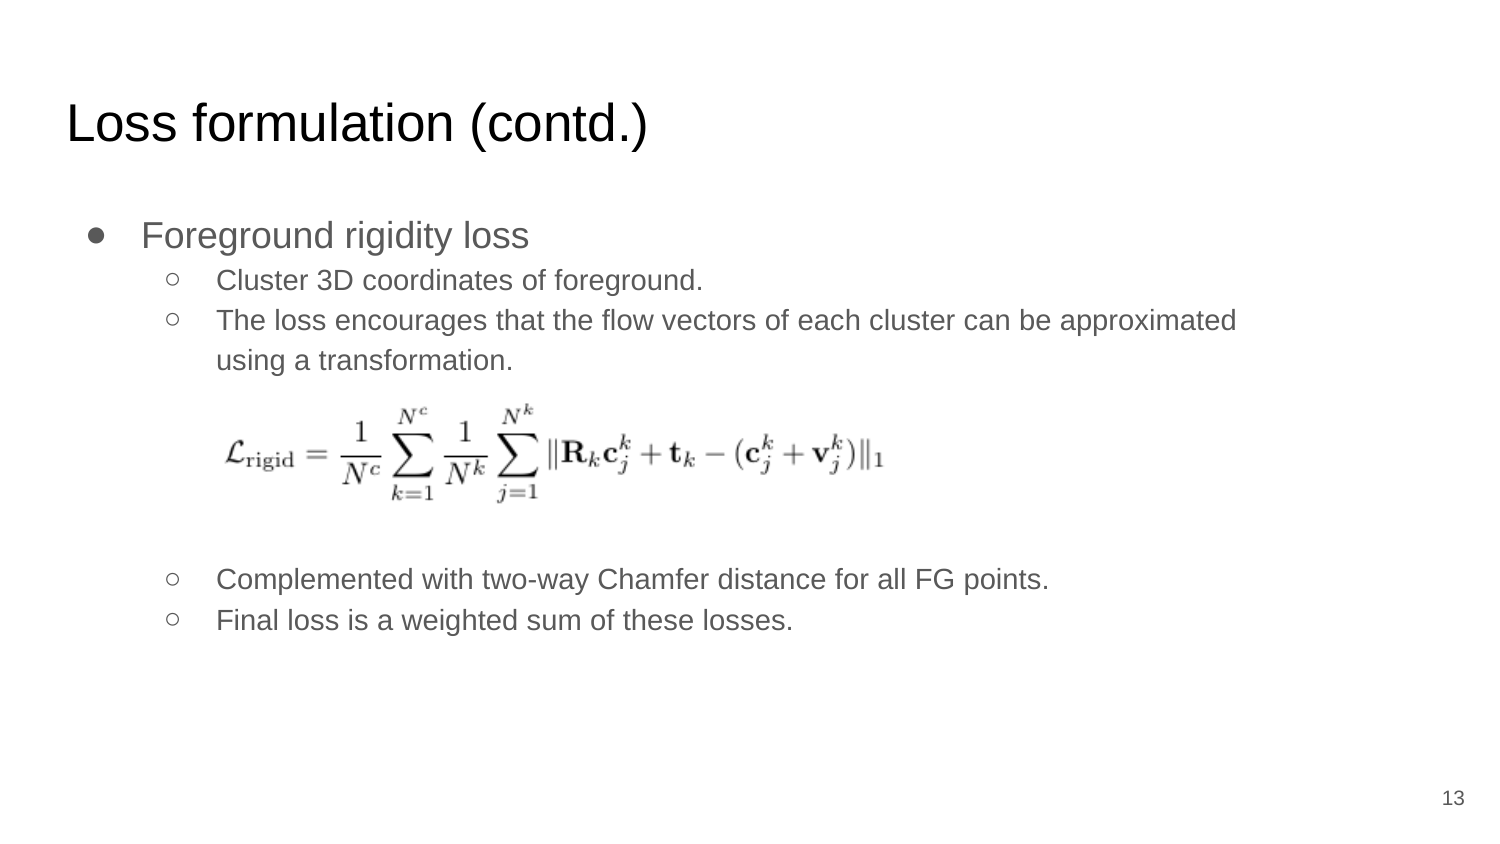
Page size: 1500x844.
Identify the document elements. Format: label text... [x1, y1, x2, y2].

picture [214, 399, 897, 513]
title Loss formulation (contd.) [51, 72, 1449, 167]
list Foreground rigidity loss Cluster 3D coordinates of foreground. The loss encourages that the flow vectors of each cluster can be approximated using a transformation. Complemented with two-way Chamfer distance for all FG points. Final loss is a weighted sum of these losses. [51, 189, 1449, 750]
slide_number ‹#› [1389, 764, 1480, 830]
